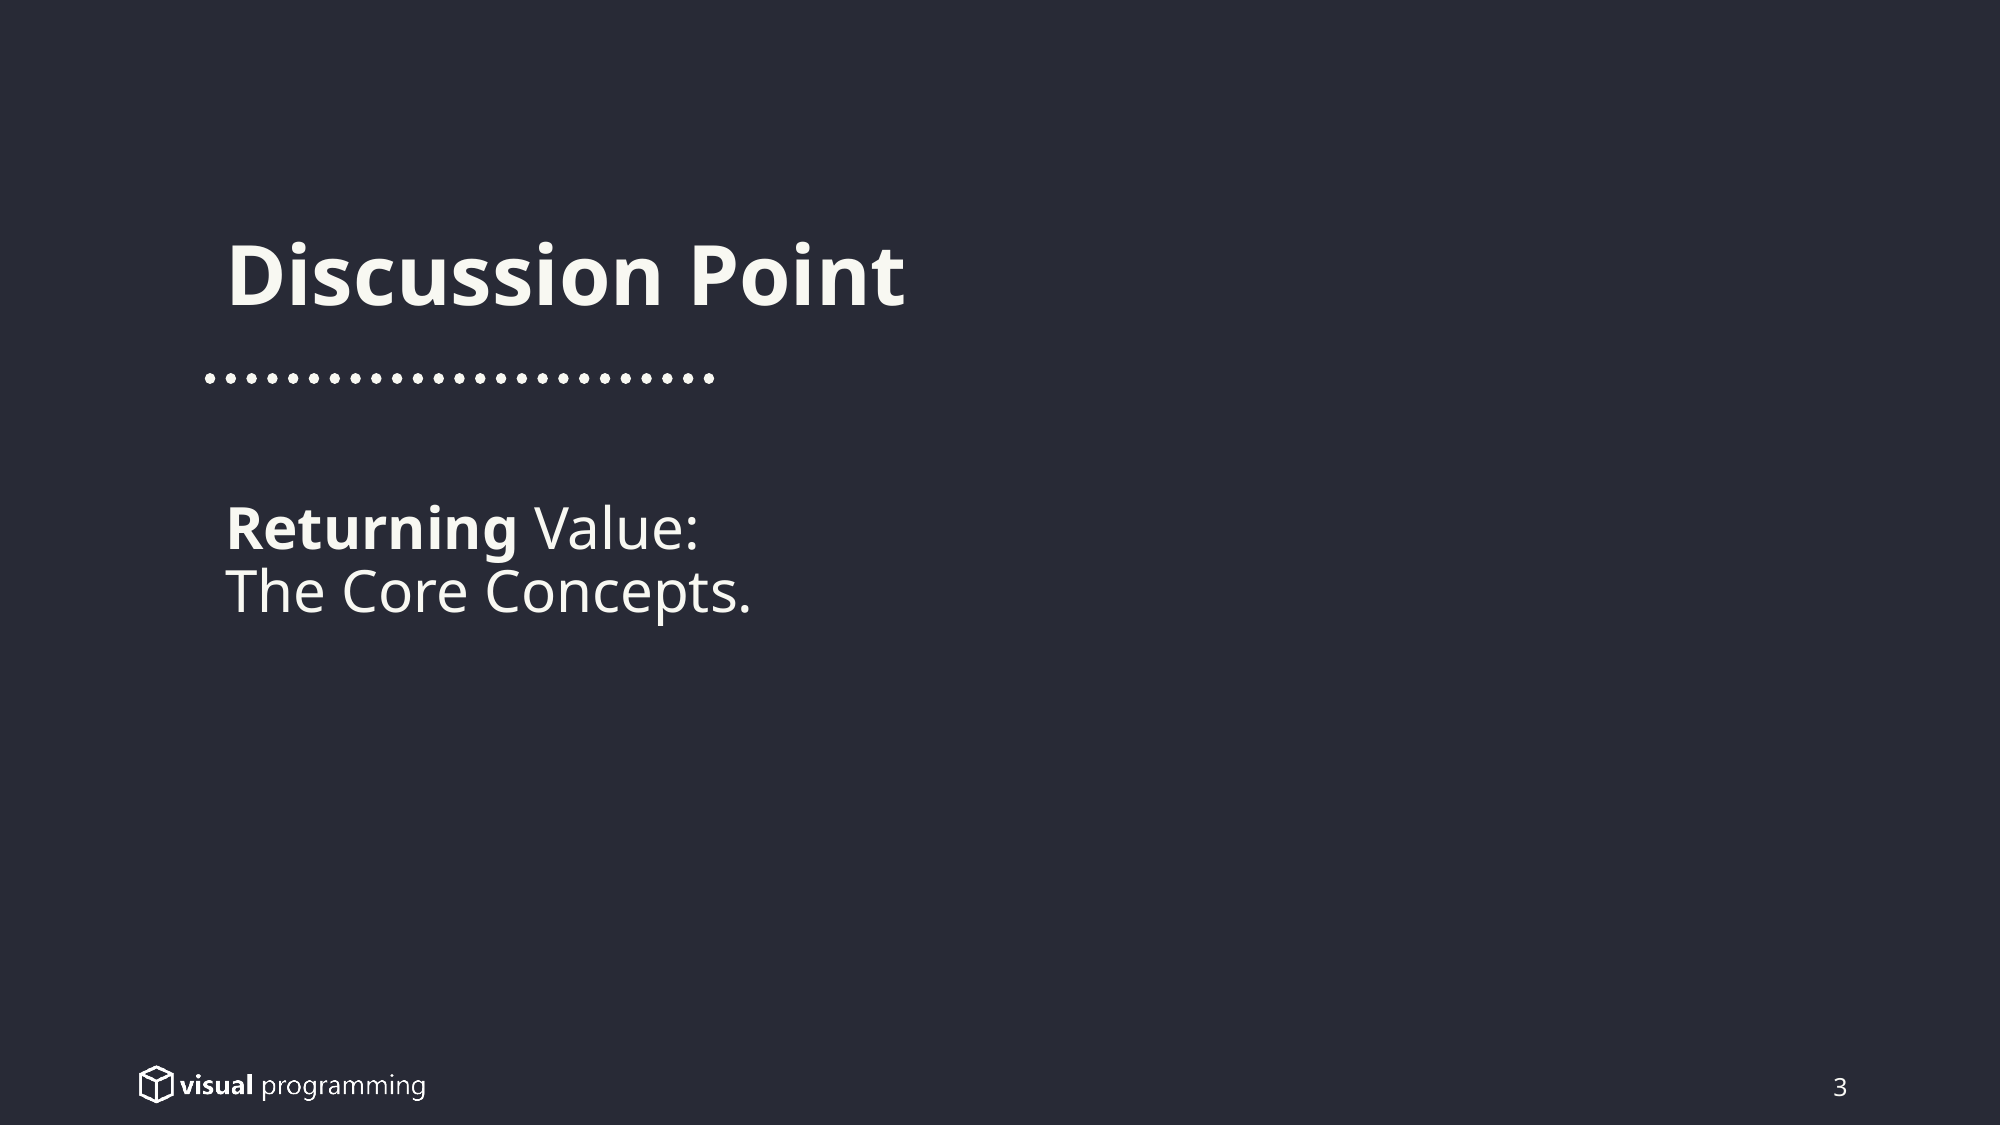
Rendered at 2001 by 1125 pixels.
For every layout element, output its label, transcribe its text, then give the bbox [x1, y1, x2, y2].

list Discussion Point [210, 218, 1048, 339]
picture [137, 1059, 443, 1117]
slide_number 3 [1751, 1058, 1863, 1119]
list Returning Value: The Core Concepts. [210, 449, 1158, 676]
